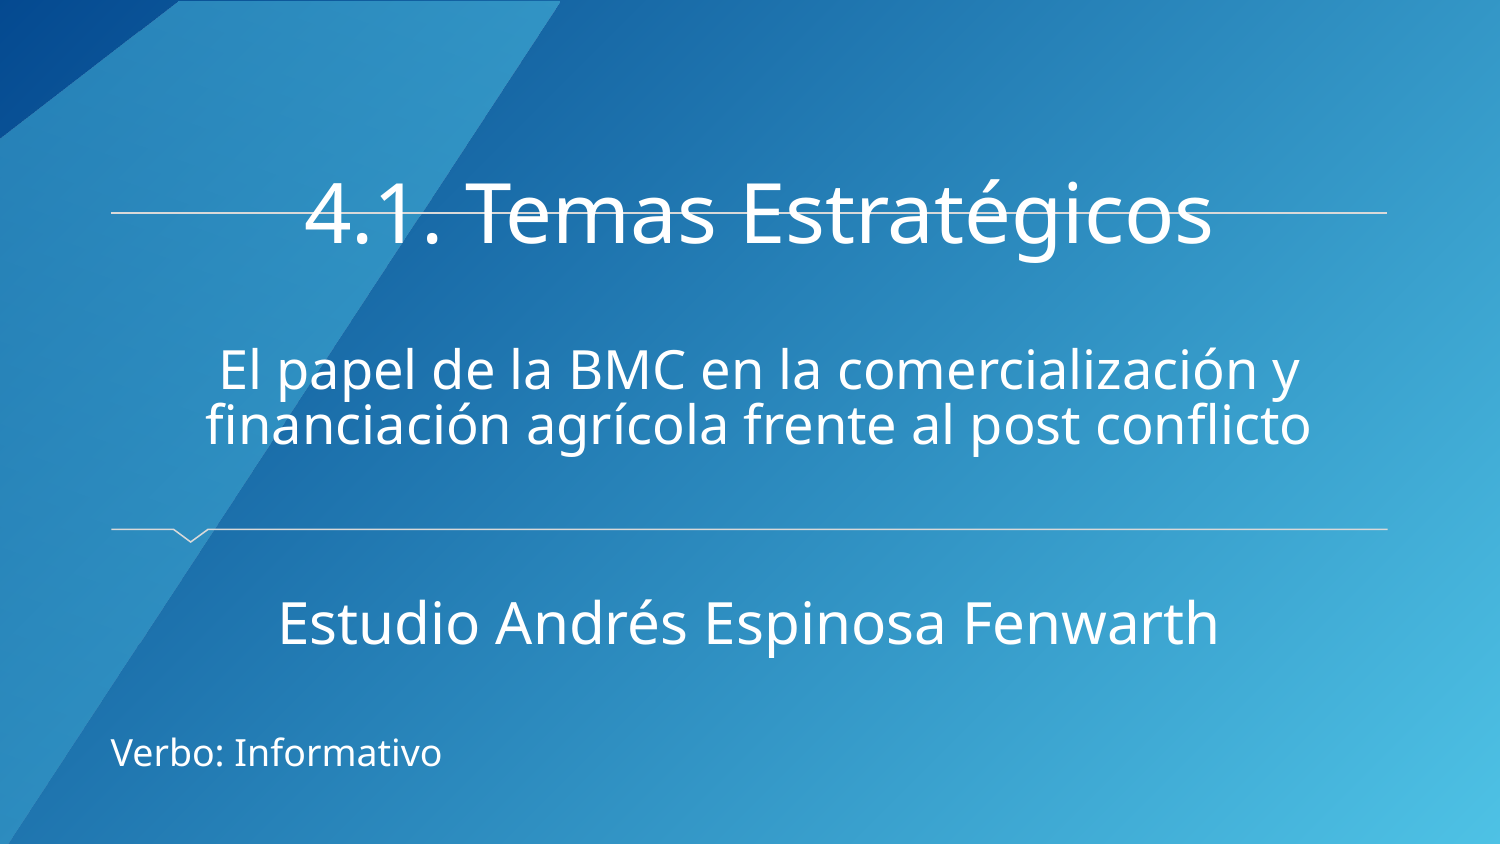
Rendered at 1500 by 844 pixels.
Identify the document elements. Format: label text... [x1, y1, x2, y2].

title 4.1. Temas Estratégicos El papel de la BMC en la comercialización y financiación agrícola frente al post conflicto [66, 248, 1454, 633]
list Estudio Andrés Espinosa Fenwarth Verbo: Informativo [110, 590, 1388, 844]
